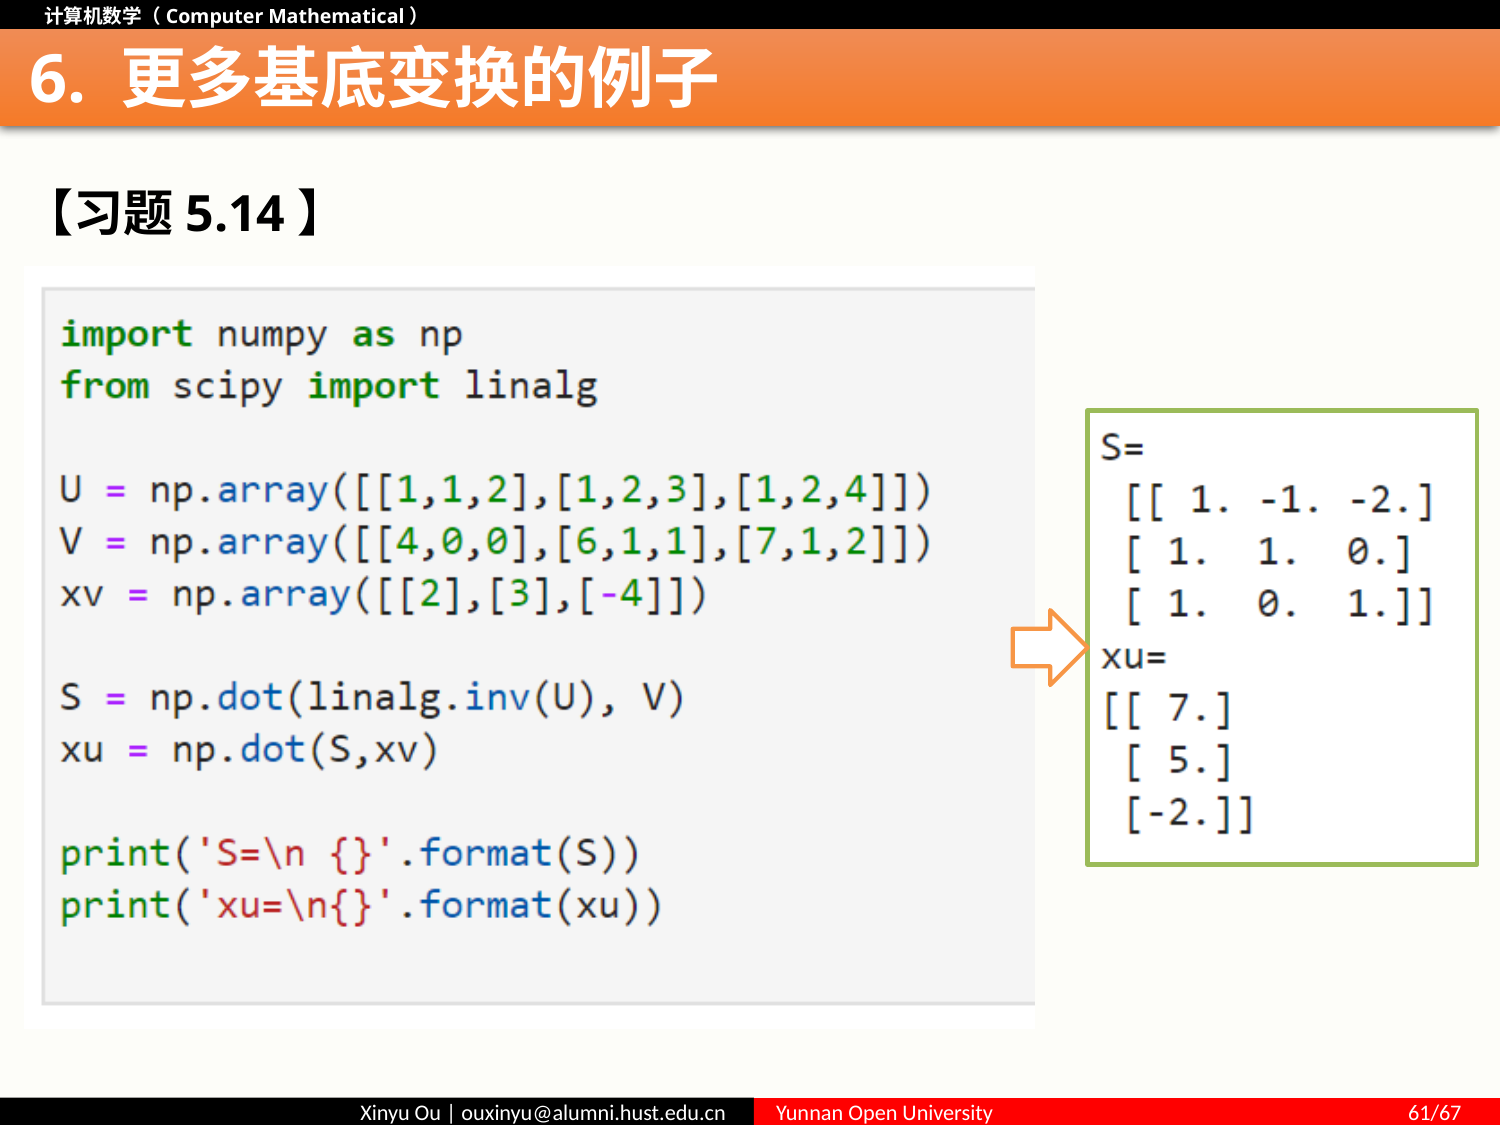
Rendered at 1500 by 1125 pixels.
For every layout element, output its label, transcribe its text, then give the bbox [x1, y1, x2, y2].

title 6. 更多基底变换的例子 [0, 35, 1500, 117]
list 【习题5.14】 [0, 127, 1500, 256]
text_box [24, 266, 1476, 1030]
